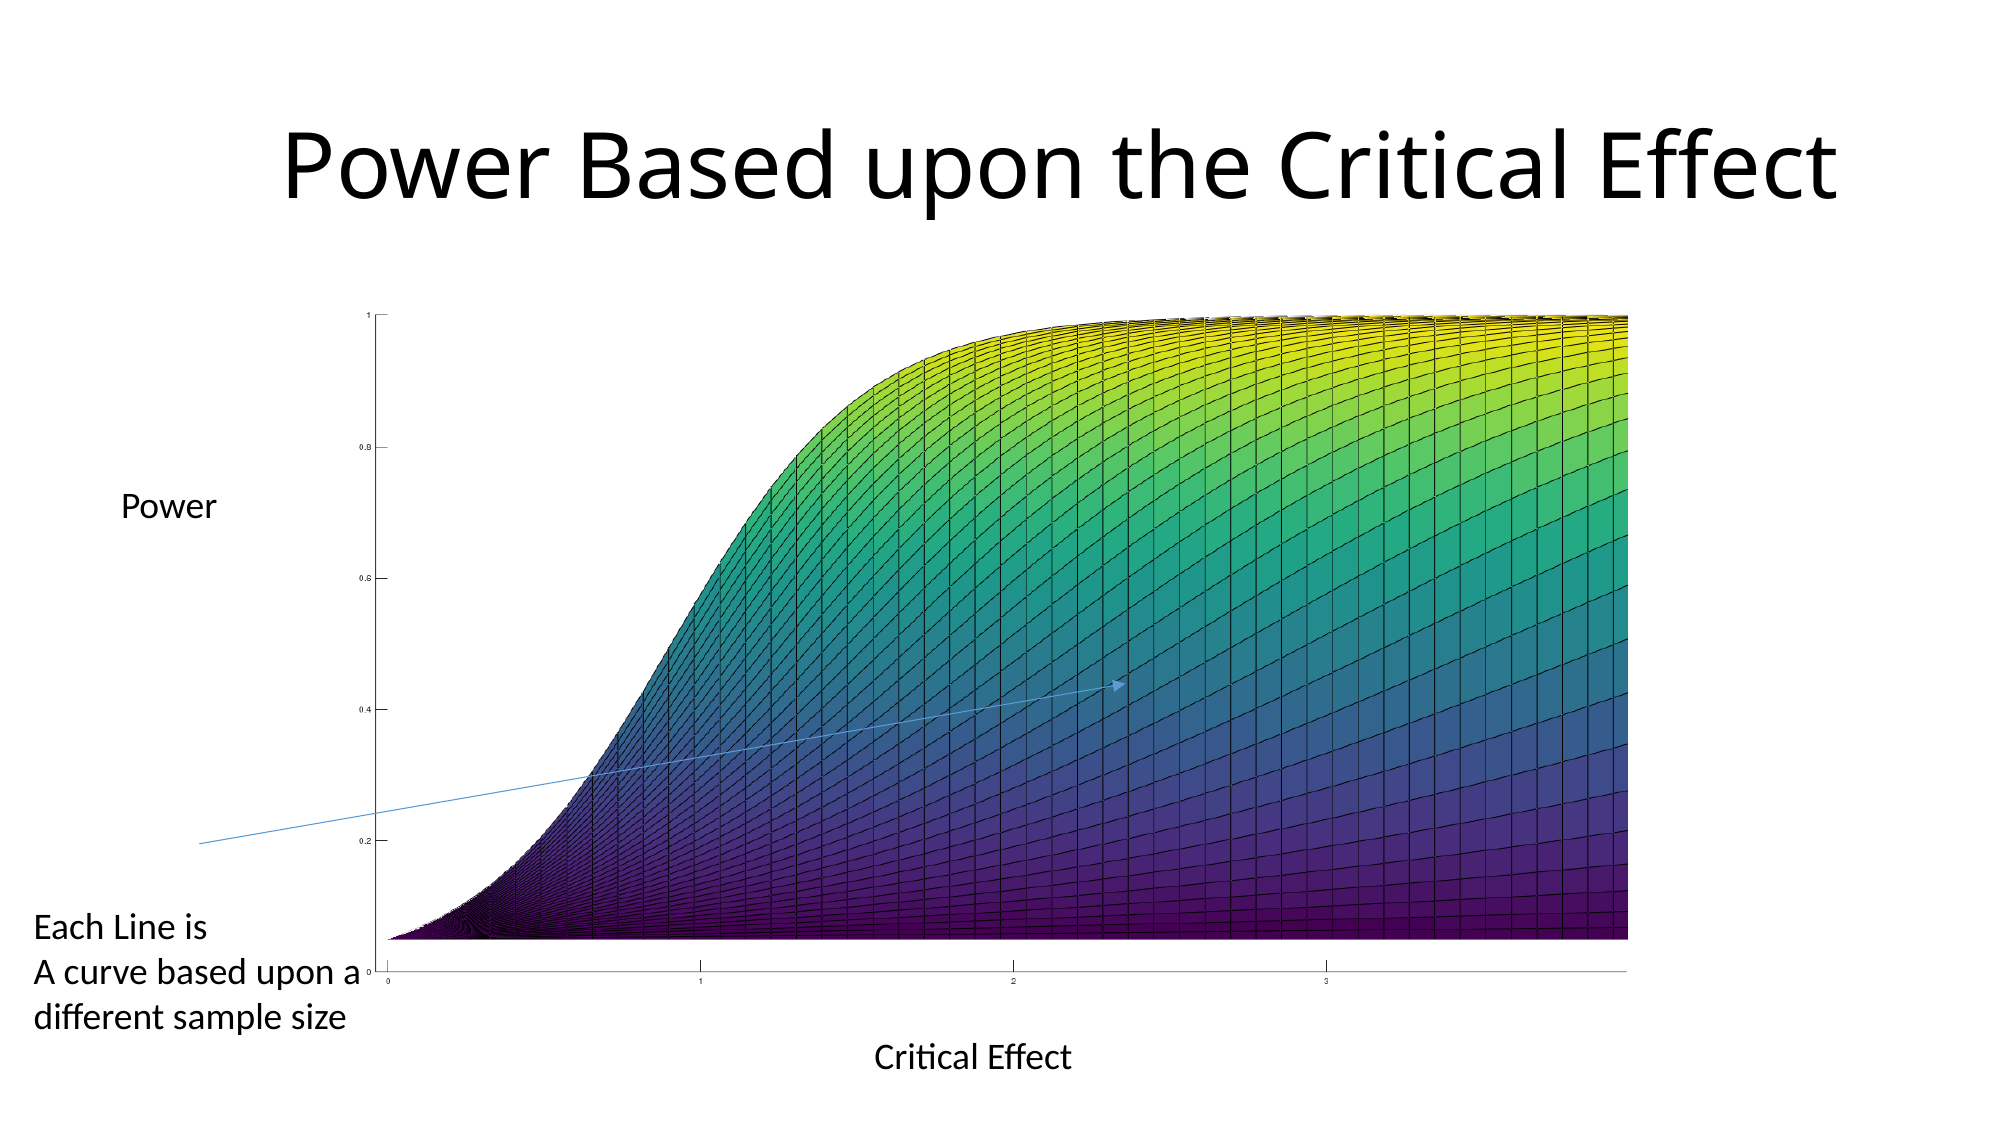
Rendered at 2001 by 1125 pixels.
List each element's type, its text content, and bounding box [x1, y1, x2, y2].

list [319, 299, 1681, 1014]
text_box Critical Effect [859, 1024, 1310, 1085]
text_box Power [106, 473, 319, 534]
text_box Each Line is A curve based upon a different sample size [18, 894, 446, 1045]
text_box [199, 683, 1126, 844]
title Power Based upon the Critical Effect [265, 59, 1991, 278]
